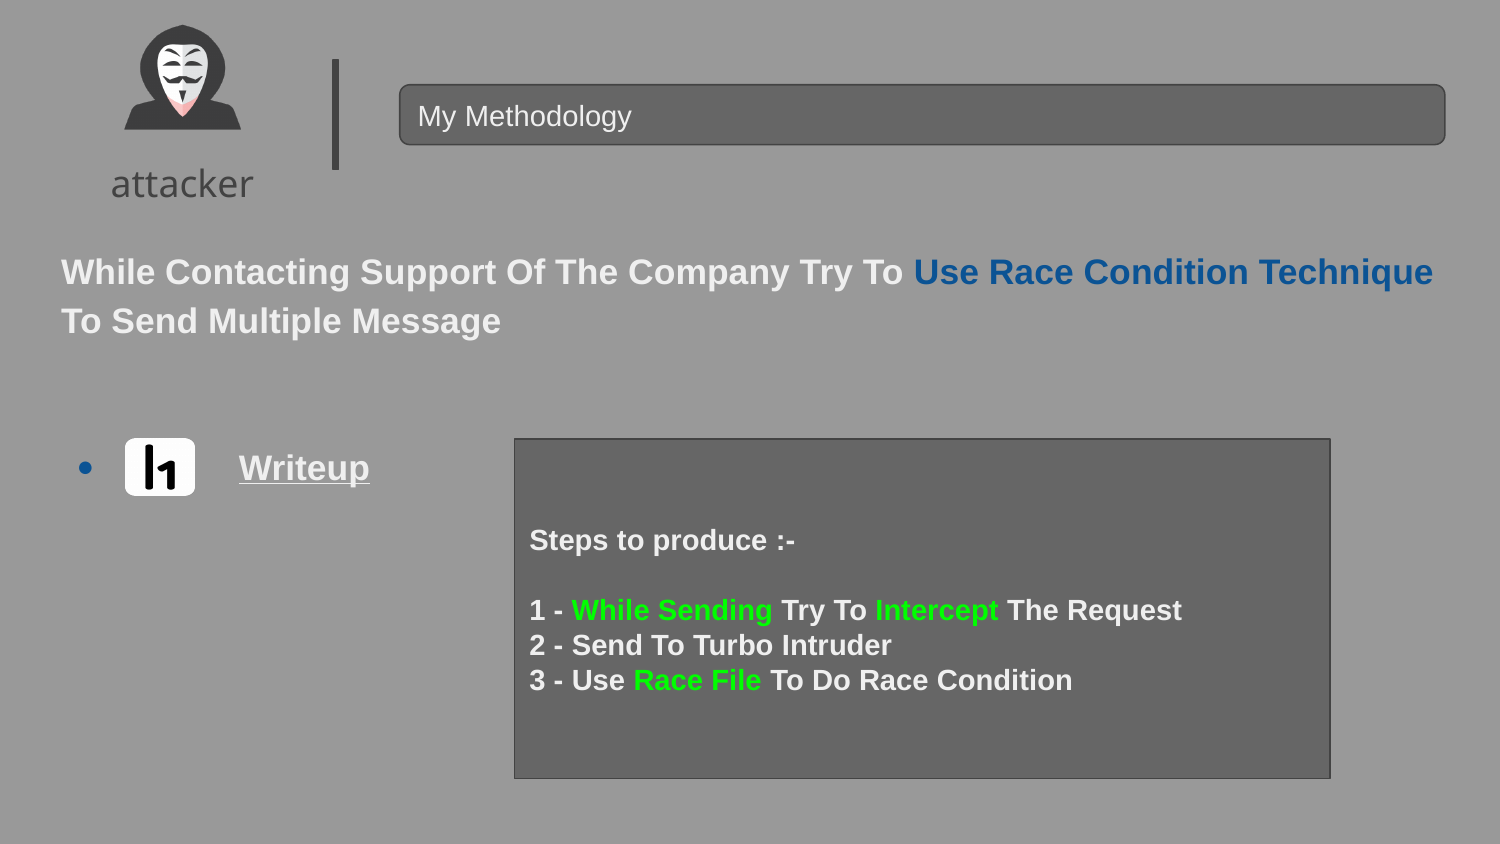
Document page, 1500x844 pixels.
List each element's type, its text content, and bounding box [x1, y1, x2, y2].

text_box Steps to produce :- 1 - While Sending Try To Intercept The Request 2 - Send To Turbo Intruder 3 - Use Race File To Do Race Condition [514, 438, 1331, 779]
text_box attacker [47, 144, 318, 205]
text_box While Contacting Support Of The Company Try To Use Race Condition Technique To Send Multiple Message [46, 227, 1500, 401]
picture [82, 0, 283, 170]
text_box [333, 59, 339, 170]
picture [125, 438, 195, 497]
text_box Writeup [41, 429, 555, 490]
text_box My Methodology [399, 84, 1445, 145]
